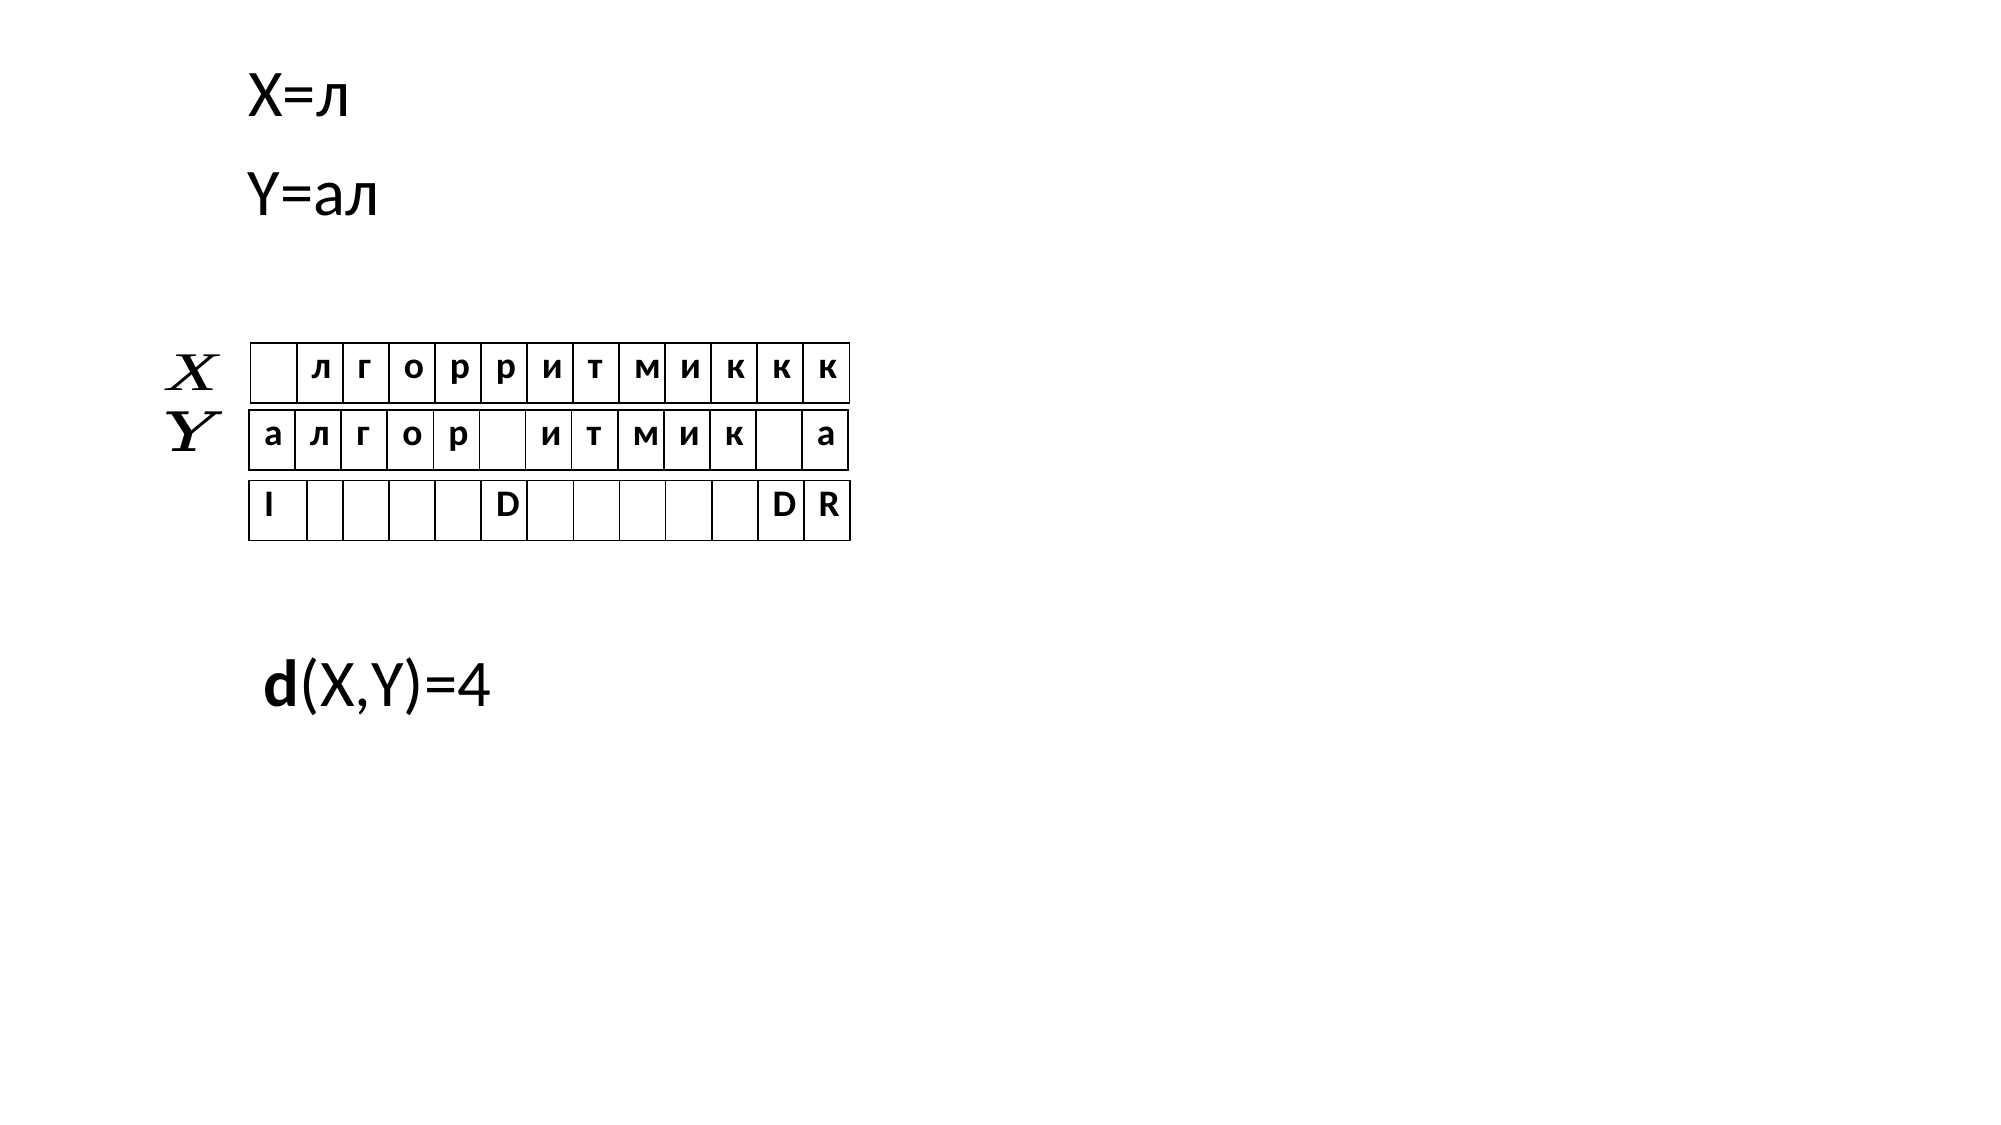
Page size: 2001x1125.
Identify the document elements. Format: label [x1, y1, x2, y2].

table_header [344, 344, 388, 402]
table_header [805, 481, 849, 540]
table_header [758, 344, 802, 402]
table_header [434, 411, 479, 469]
table_header [390, 481, 434, 540]
table_header [296, 411, 340, 469]
table_header [757, 411, 801, 469]
table_header [619, 411, 663, 469]
table_header [804, 344, 849, 402]
table_header [803, 411, 847, 469]
table_header [344, 481, 388, 540]
table_header [251, 344, 296, 402]
table_header [713, 481, 757, 540]
table_header [711, 411, 755, 469]
table_header [250, 481, 306, 540]
table_header [482, 344, 526, 402]
table_header [298, 344, 342, 402]
table_header [526, 411, 571, 469]
table_header [250, 411, 294, 469]
table_header [666, 481, 711, 540]
table_header [436, 481, 480, 540]
table_header [390, 344, 434, 402]
table_header [342, 411, 386, 469]
table_header [665, 411, 709, 469]
table_header [620, 344, 664, 402]
table_header [308, 481, 342, 540]
table_header [528, 344, 572, 402]
table_header [480, 411, 525, 469]
table_header [620, 481, 665, 540]
table_header [759, 481, 803, 540]
table_header [436, 344, 480, 402]
table_header [388, 411, 433, 469]
table_header [482, 481, 526, 540]
table_header [712, 344, 756, 402]
table_header [574, 481, 619, 540]
table_header [666, 344, 710, 402]
table_header [574, 344, 618, 402]
table_header [572, 411, 617, 469]
table_header [528, 481, 573, 540]
text_box [249, 631, 540, 727]
